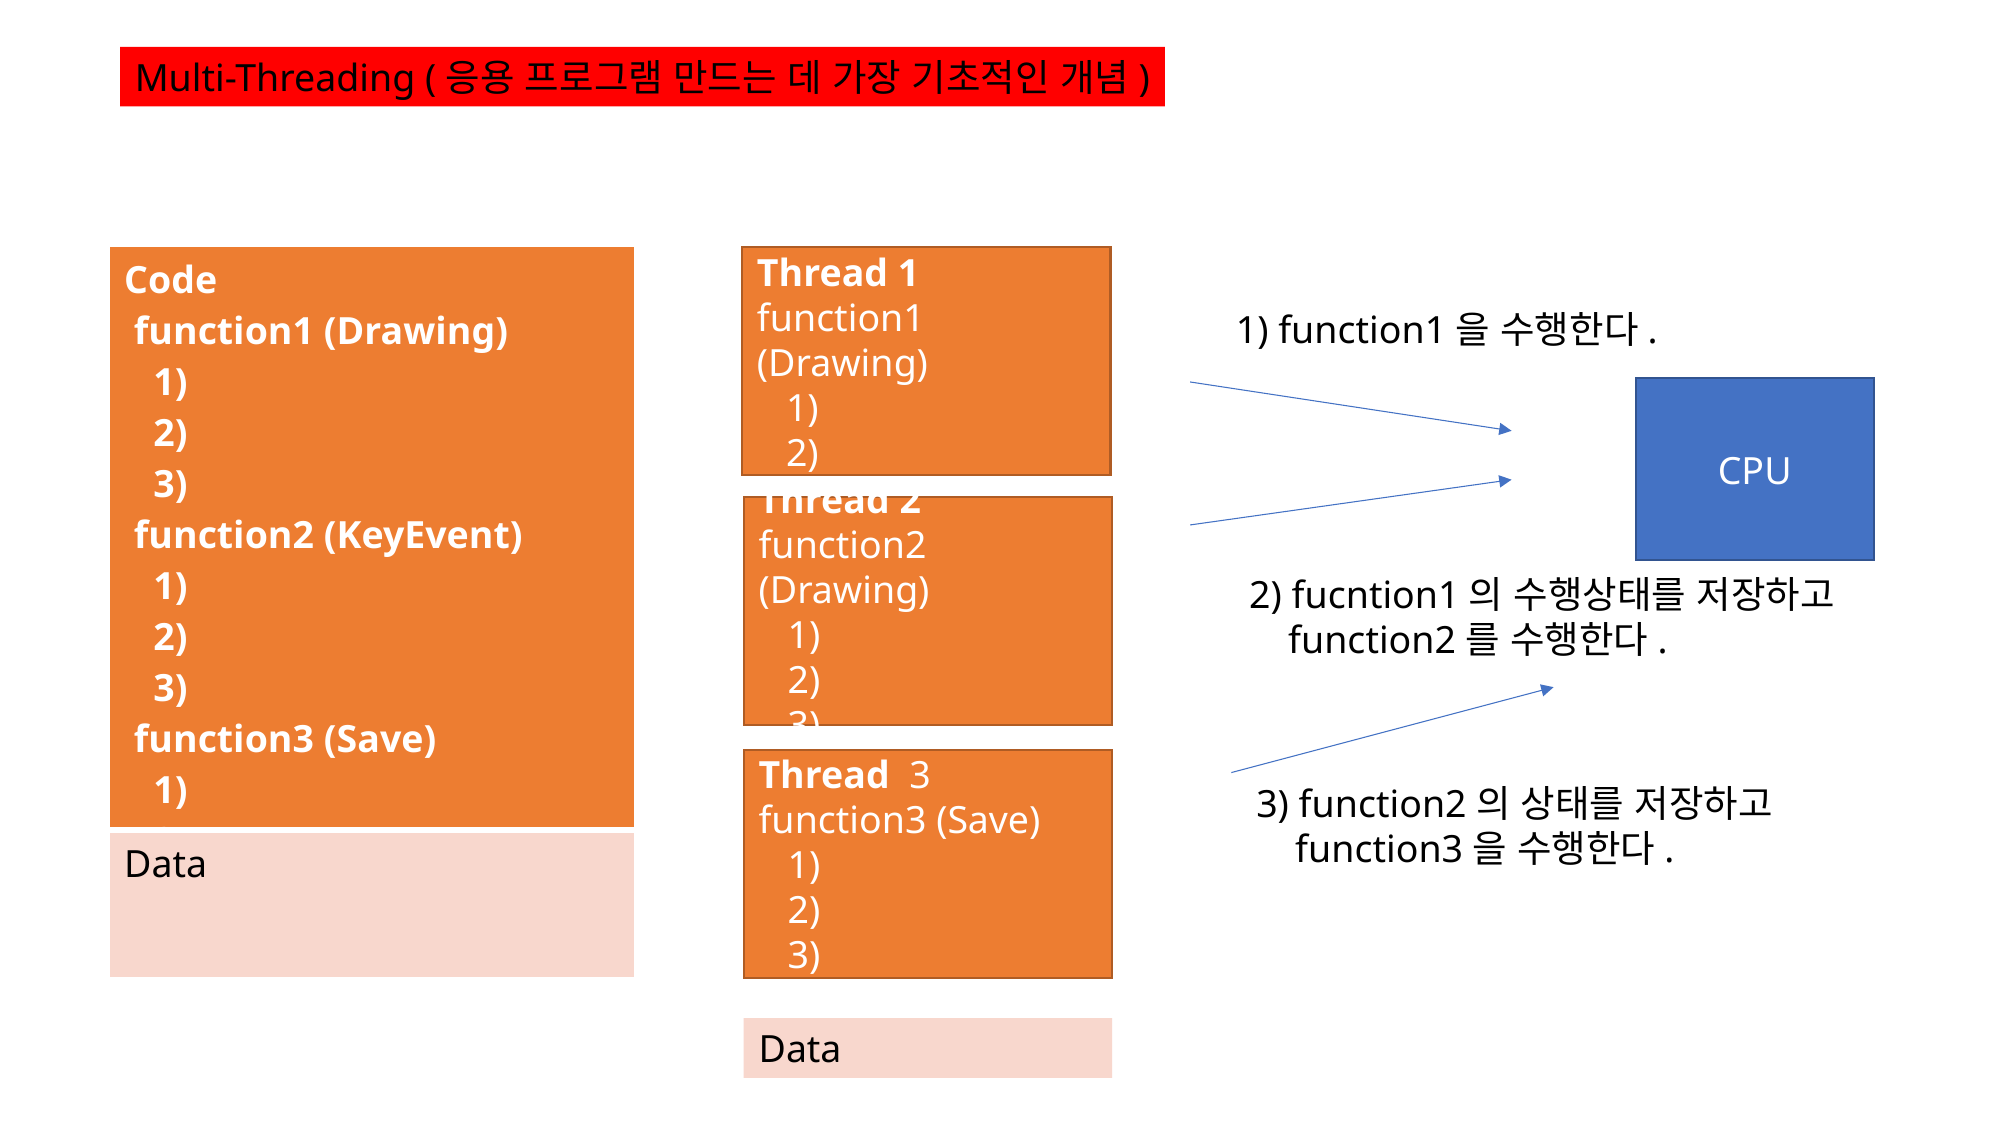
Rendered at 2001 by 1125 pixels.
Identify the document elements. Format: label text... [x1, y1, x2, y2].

table_header Code function1 (Drawing) 1) 2) 3) function2 (KeyEvent) 1) 2) 3) function3 (Save) 1) 2) [110, 247, 634, 827]
table_cell Data [110, 833, 634, 977]
text_box 2) fucntion1의 수행상태를 저장하고 function2를 수행한다. [1234, 564, 1850, 669]
text_box Multi-Threading (응용 프로그램 만드는 데 가장 기초적인 개념) [120, 46, 1165, 107]
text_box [1231, 687, 1554, 773]
text_box 3) function2의 상태를 저장하고 function3을 수행한다. [1241, 772, 1788, 878]
text_box Thread 1 function1 (Drawing) 1) 2) [741, 246, 1112, 476]
text_box 1) function1을 수행한다. [1221, 298, 1683, 359]
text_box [1190, 381, 1512, 431]
text_box Thread 3 function3 (Save) 1) 2) 3) [743, 749, 1113, 979]
text_box Thread 2 function2 (Drawing) 1) 2) 3) [743, 496, 1113, 726]
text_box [1190, 479, 1512, 525]
text_box Data [743, 1018, 1113, 1078]
text_box CPU [1635, 377, 1875, 561]
